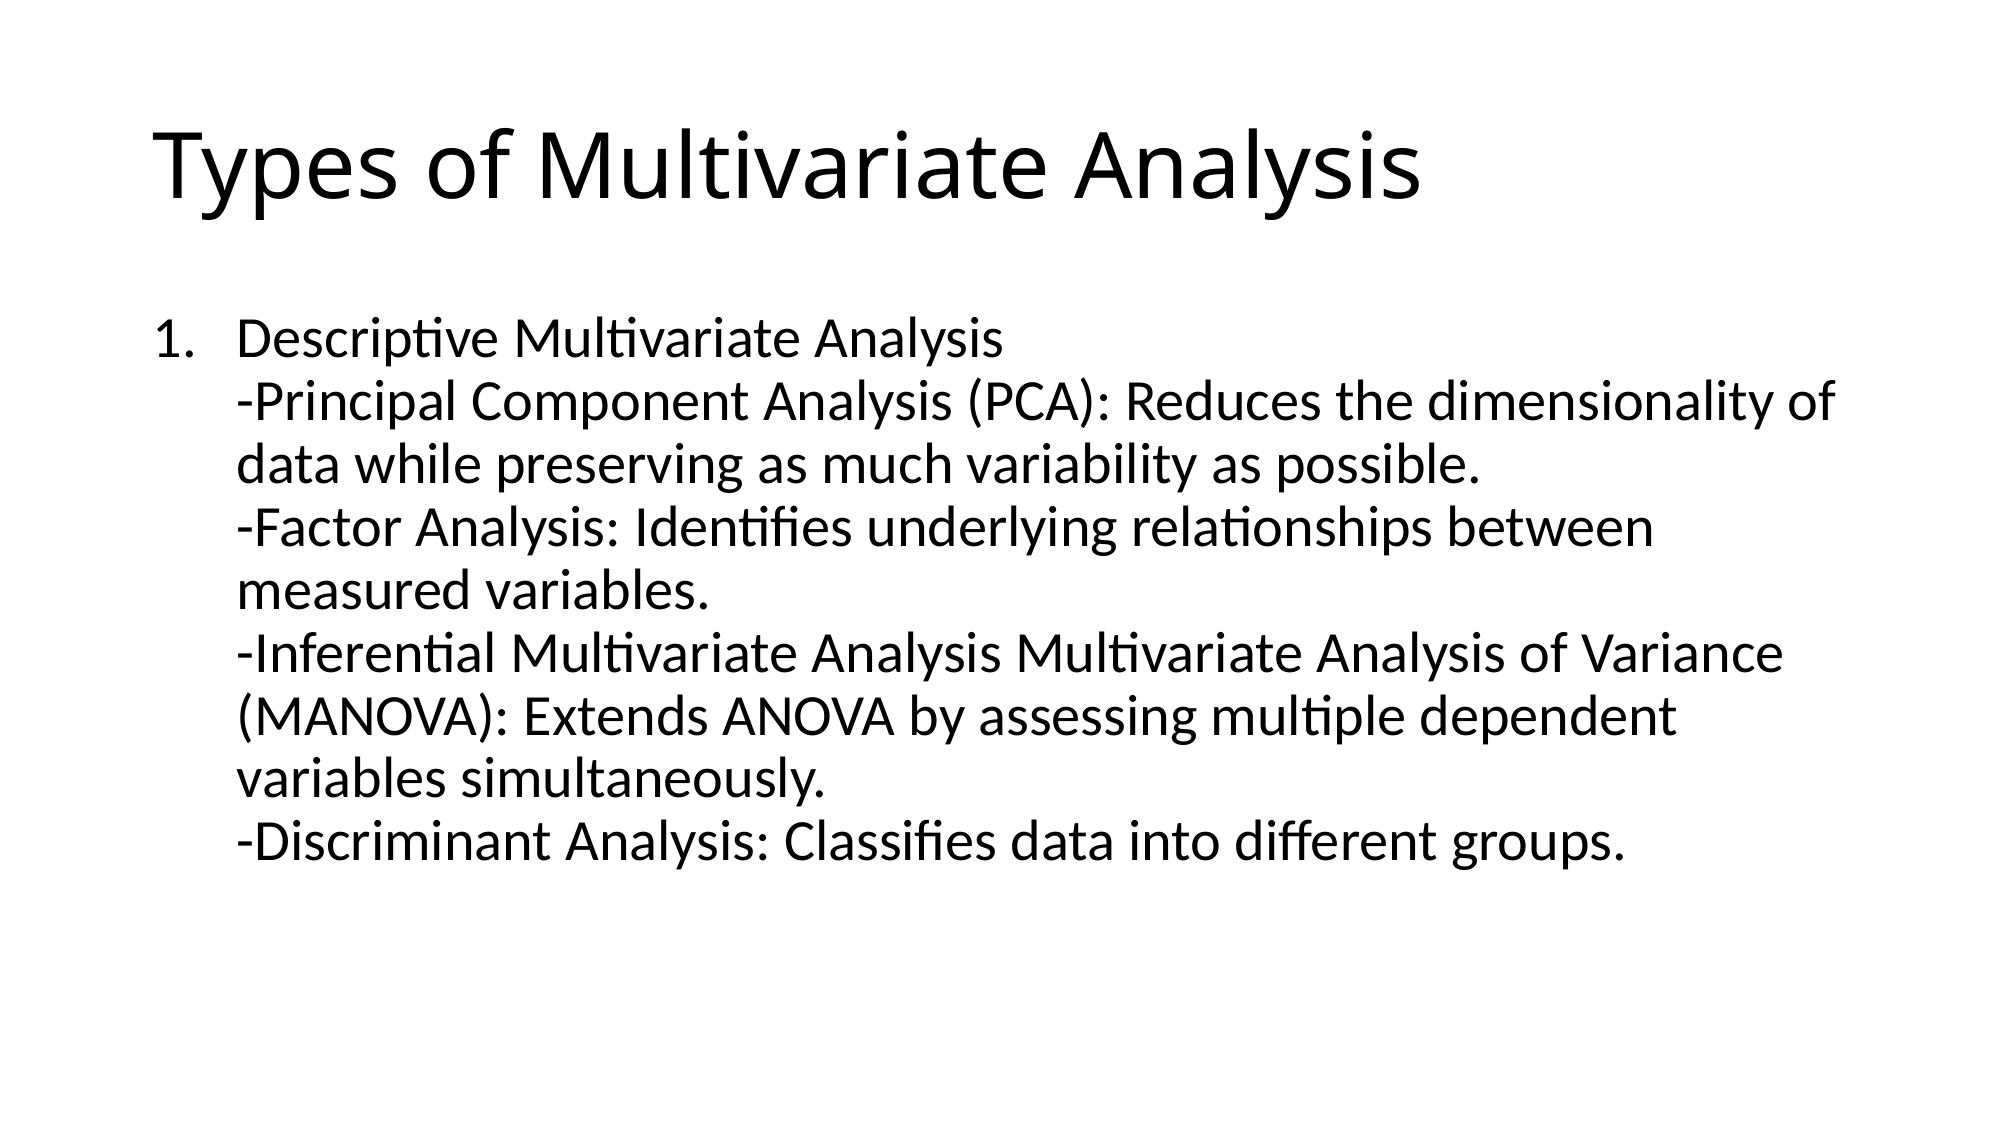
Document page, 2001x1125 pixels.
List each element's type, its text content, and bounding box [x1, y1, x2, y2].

list Descriptive Multivariate Analysis -Principal Component Analysis (PCA): Reduces the dimensionality of data while preserving as much variability as possible. -Factor Analysis: Identifies underlying relationships between measured variables. -Inferential Multivariate Analysis Multivariate Analysis of Variance (MANOVA): Extends ANOVA by assessing multiple dependent variables simultaneously. -Discriminant Analysis: Classifies data into different groups. [137, 299, 1863, 1014]
title Types of Multivariate Analysis [137, 59, 1863, 278]
